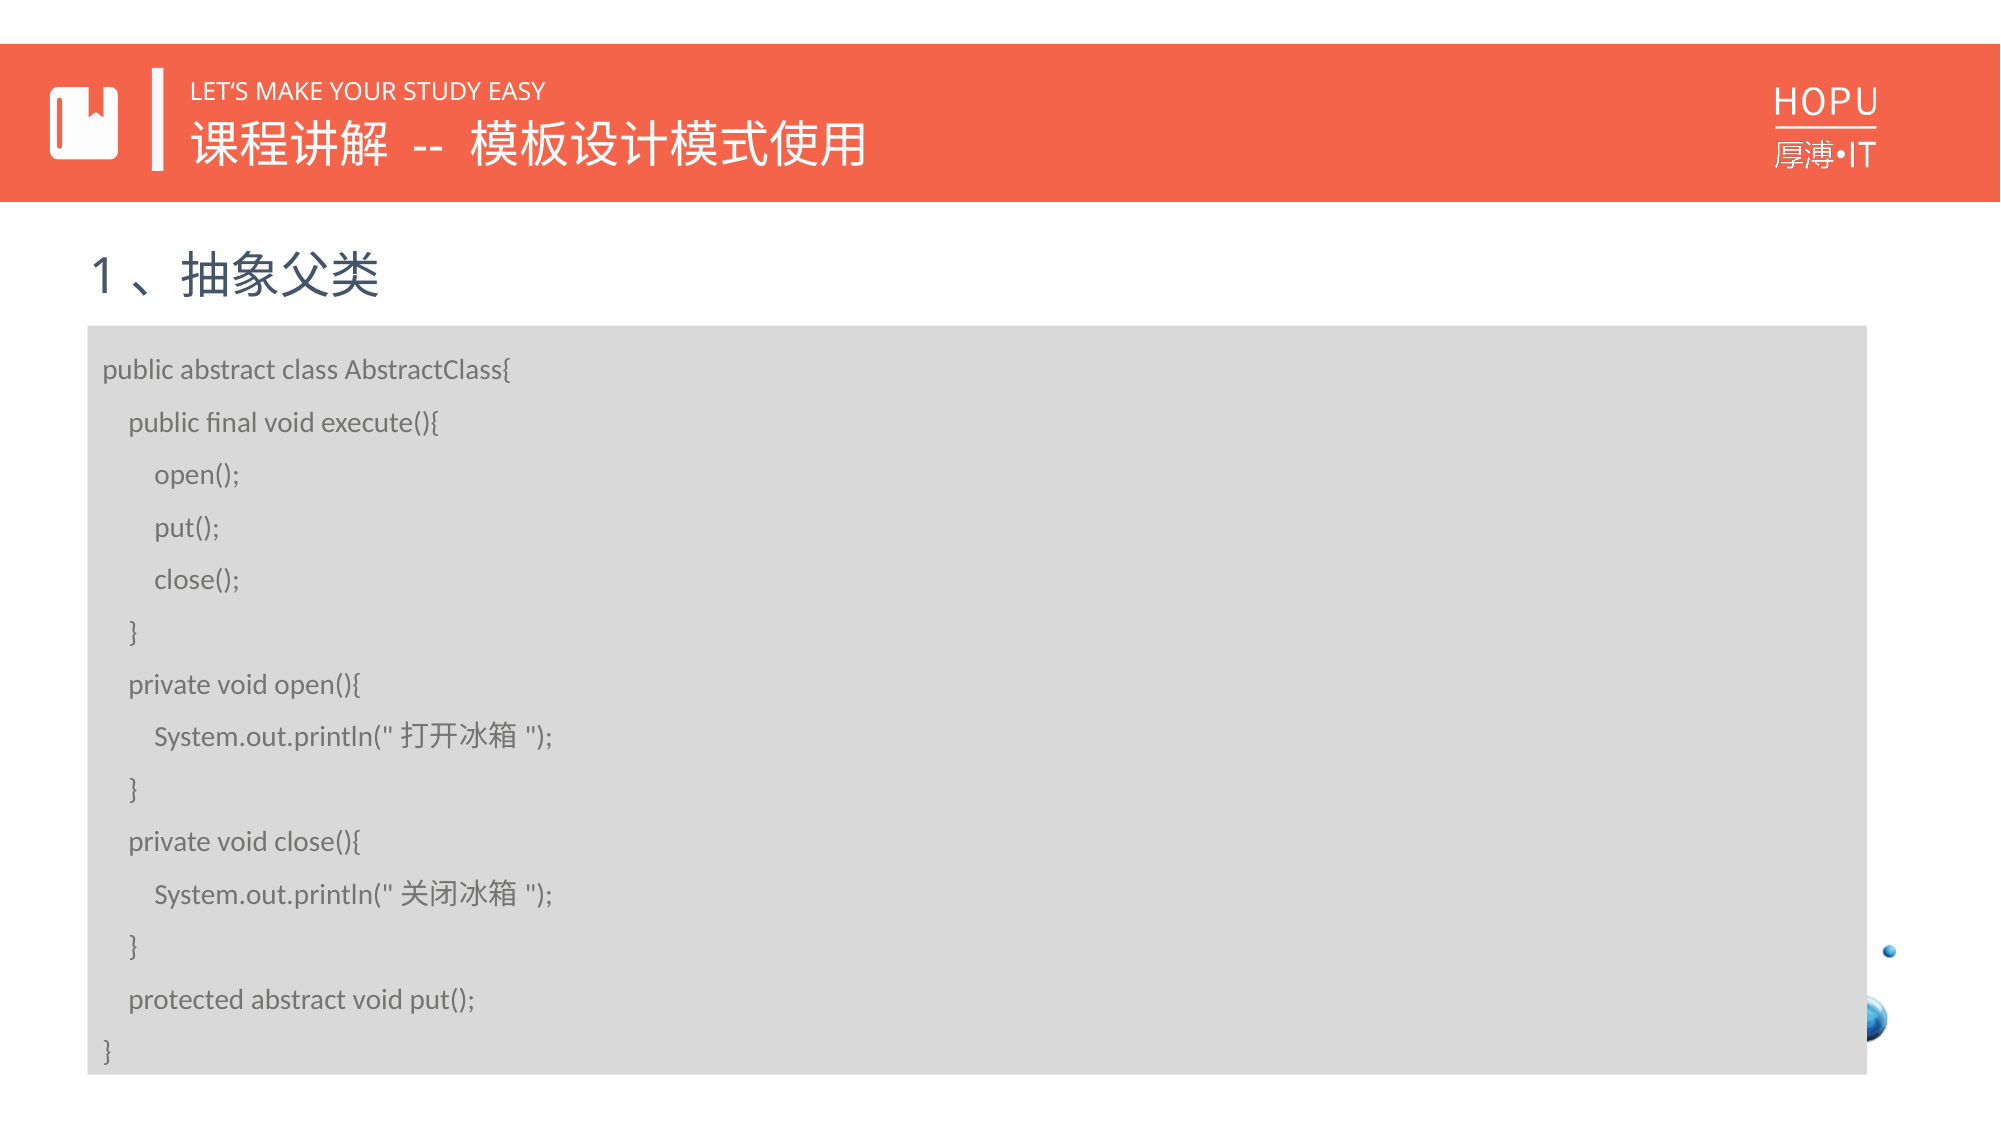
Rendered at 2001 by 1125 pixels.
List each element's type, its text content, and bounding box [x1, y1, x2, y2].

text_box LET‘S MAKE YOUR STUDY EASY [316, 67, 893, 113]
text_box 1、抽象父类 [74, 206, 1880, 311]
text_box public abstract class AbstractClass{ public final void execute(){ open(); put(); close(); } private void open(){ System.out.println("打开冰箱"); } private void close(){ System.out.println("关闭冰箱"); } protected abstract void put(); } [87, 325, 1867, 1075]
picture [1773, 920, 1984, 1083]
picture [0, 0, 316, 253]
text_box [316, 43, 2000, 203]
text_box 课程讲解 -- 模板设计模式使用 [316, 117, 1326, 180]
picture [1773, 75, 1878, 181]
